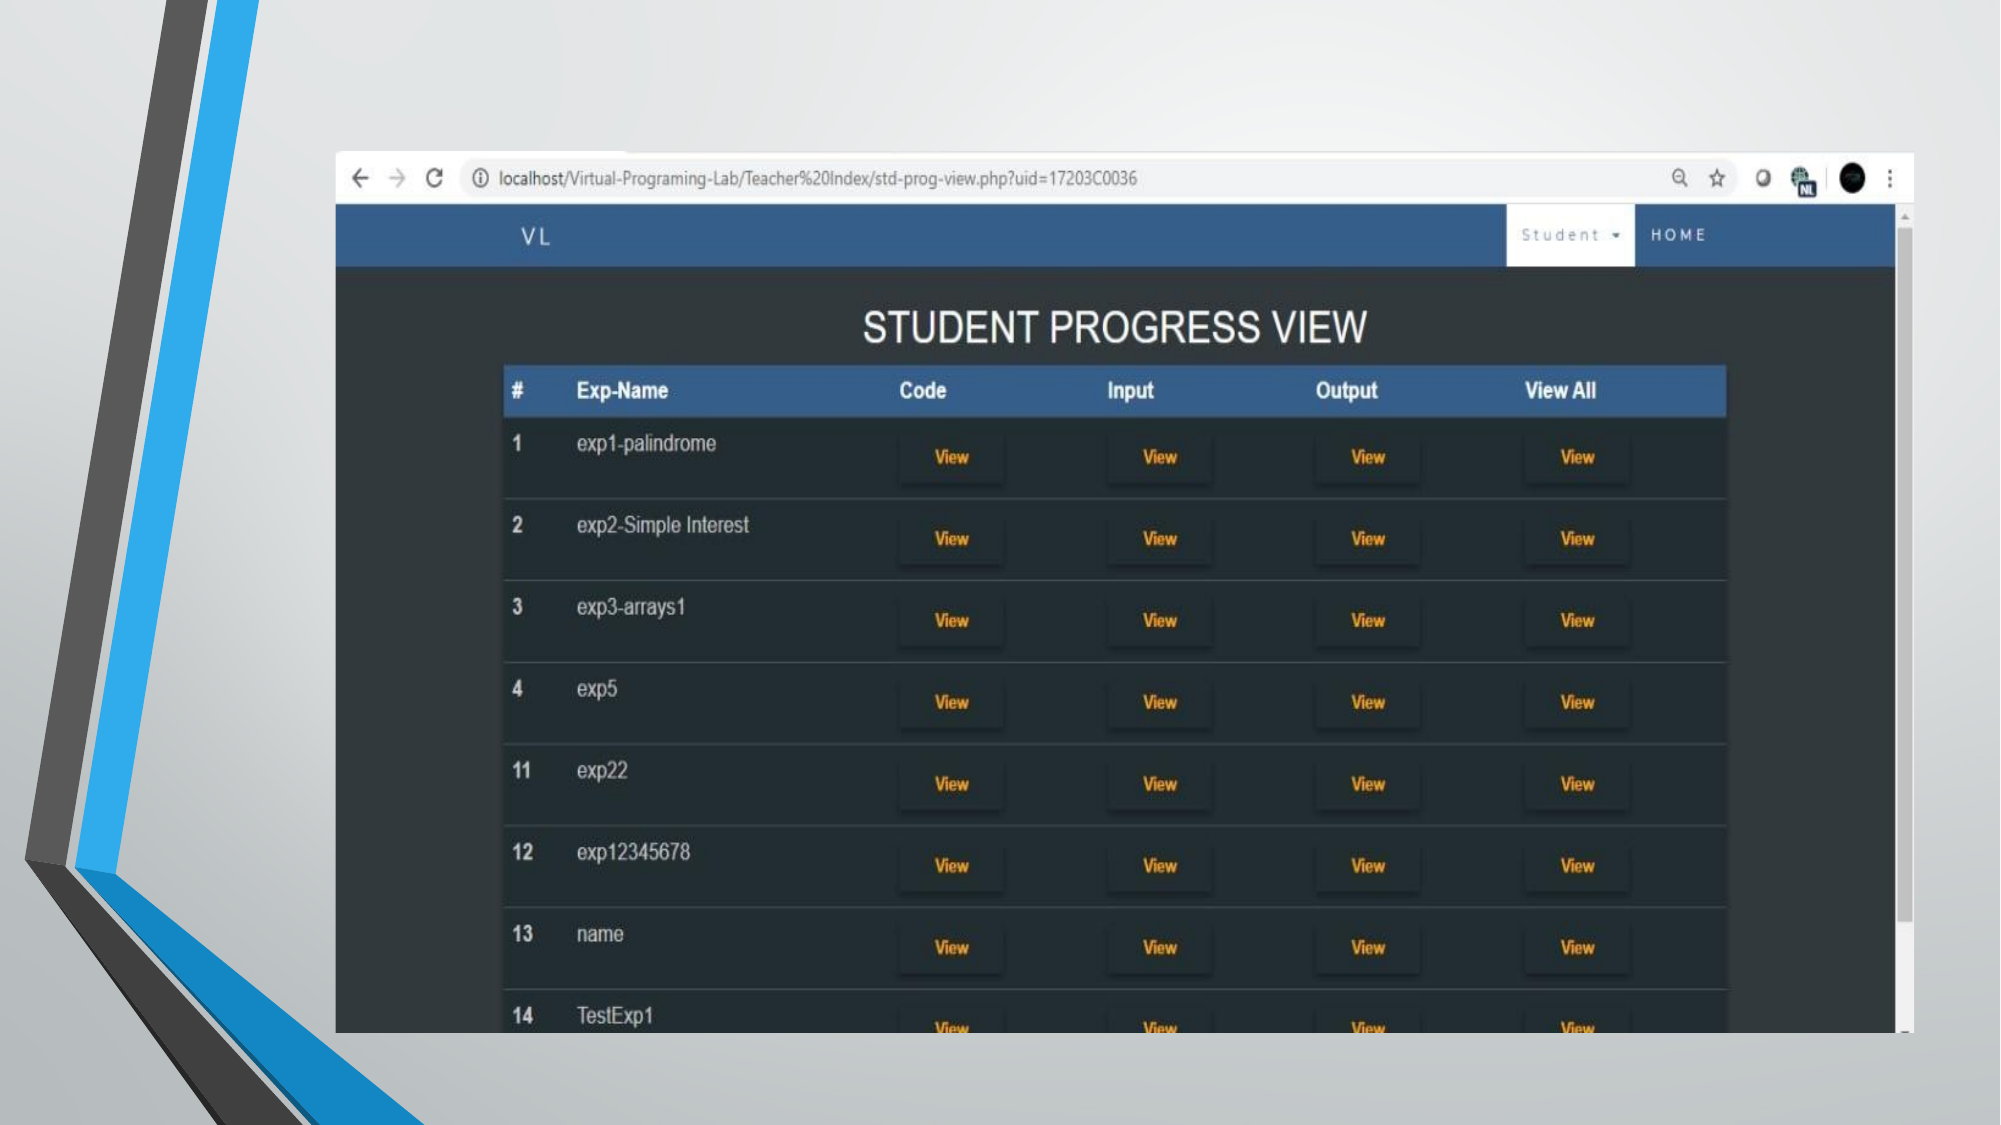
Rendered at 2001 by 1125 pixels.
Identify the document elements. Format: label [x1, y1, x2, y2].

picture [335, 151, 1915, 1034]
